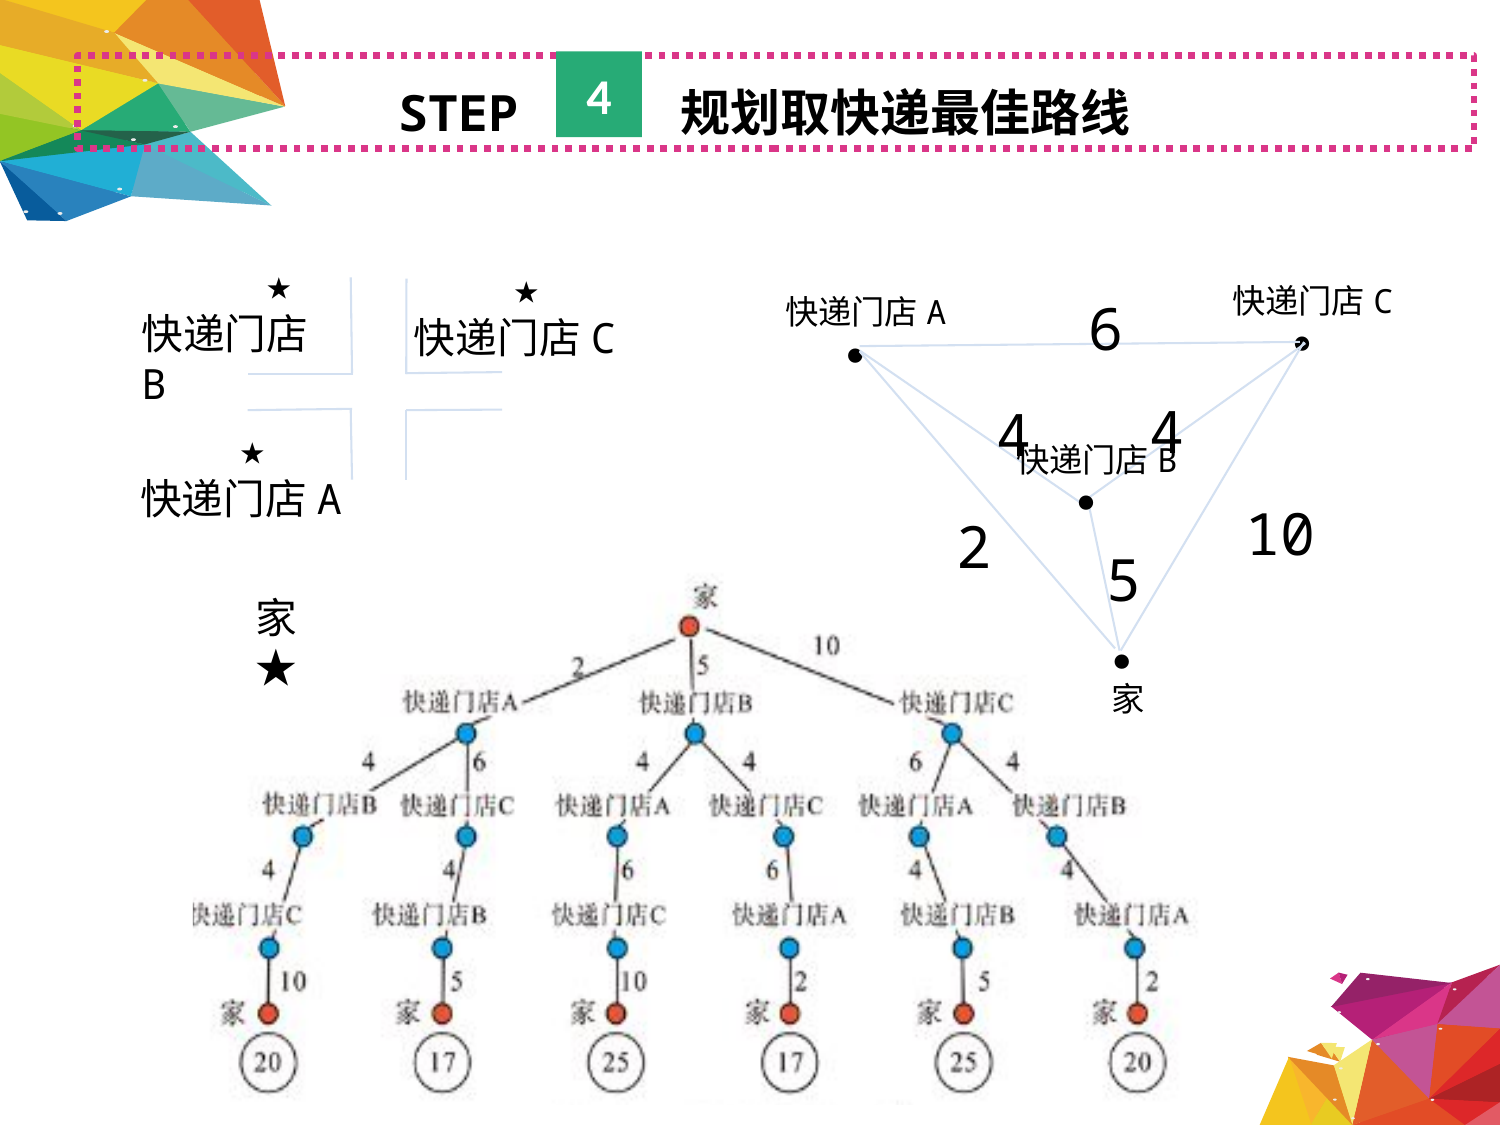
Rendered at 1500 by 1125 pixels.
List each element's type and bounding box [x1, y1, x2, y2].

picture [192, 554, 1234, 1105]
text_box [77, 51, 1474, 139]
text_box [134, 249, 617, 700]
text_box [783, 272, 1396, 727]
